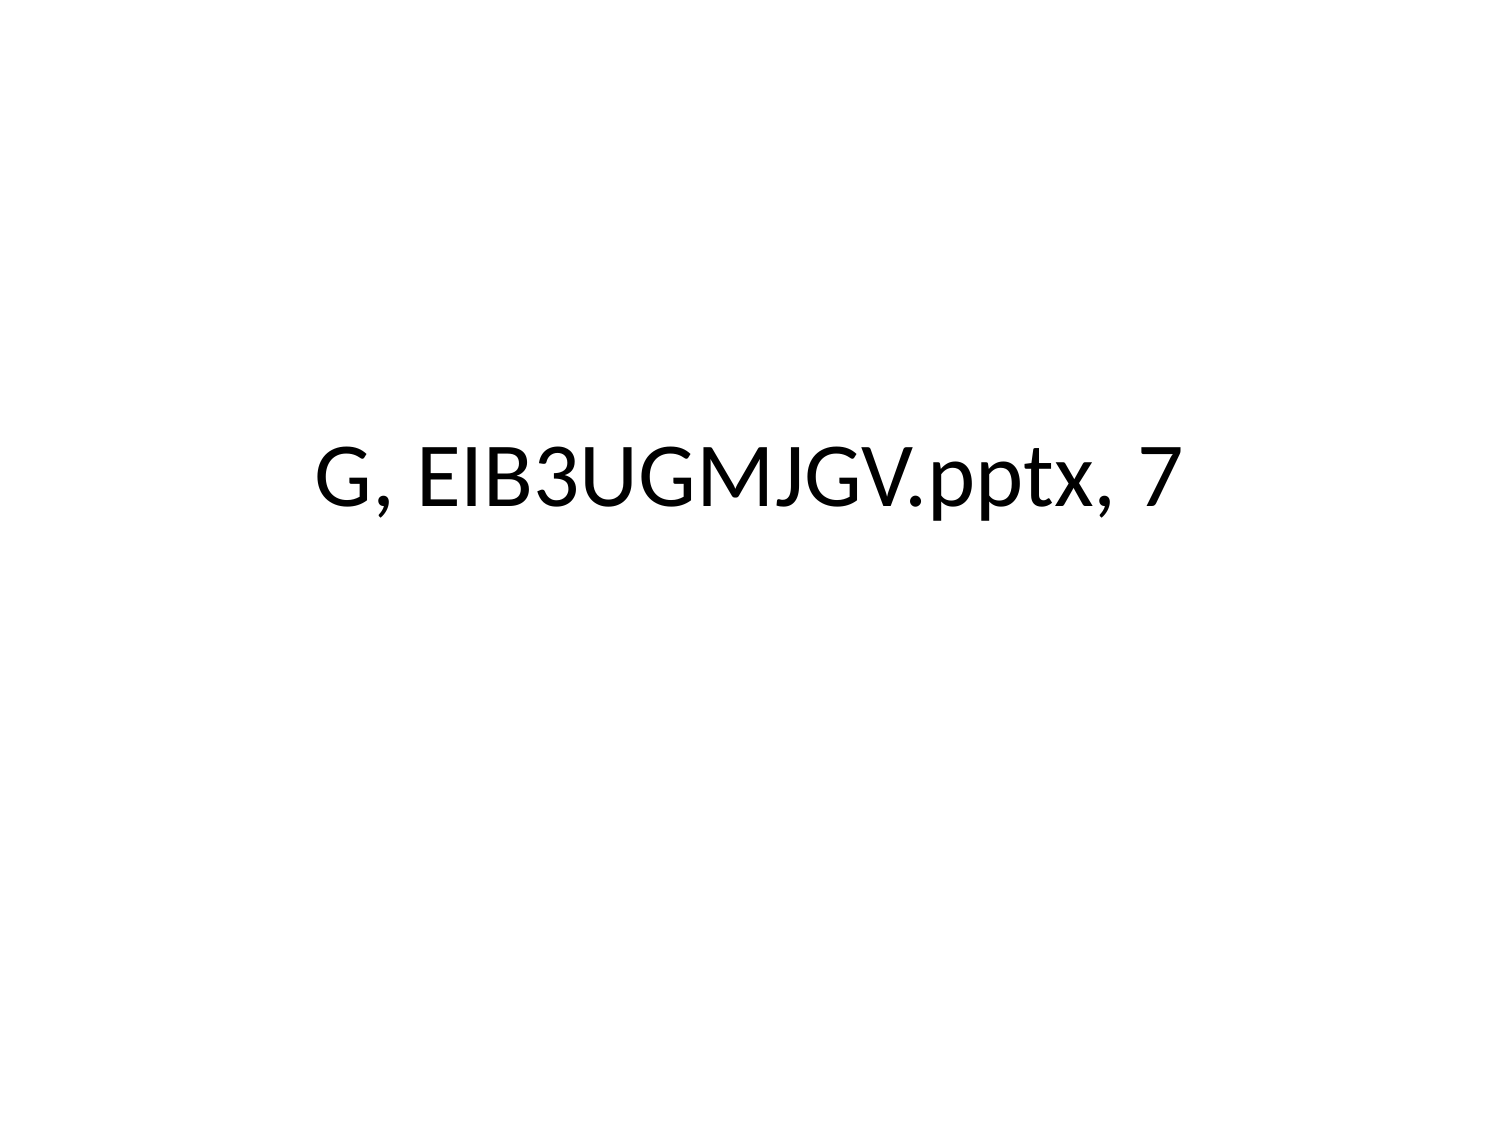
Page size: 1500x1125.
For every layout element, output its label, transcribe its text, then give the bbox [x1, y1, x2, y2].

title G, EIB3UGMJGV.pptx, 7 [112, 349, 1388, 591]
